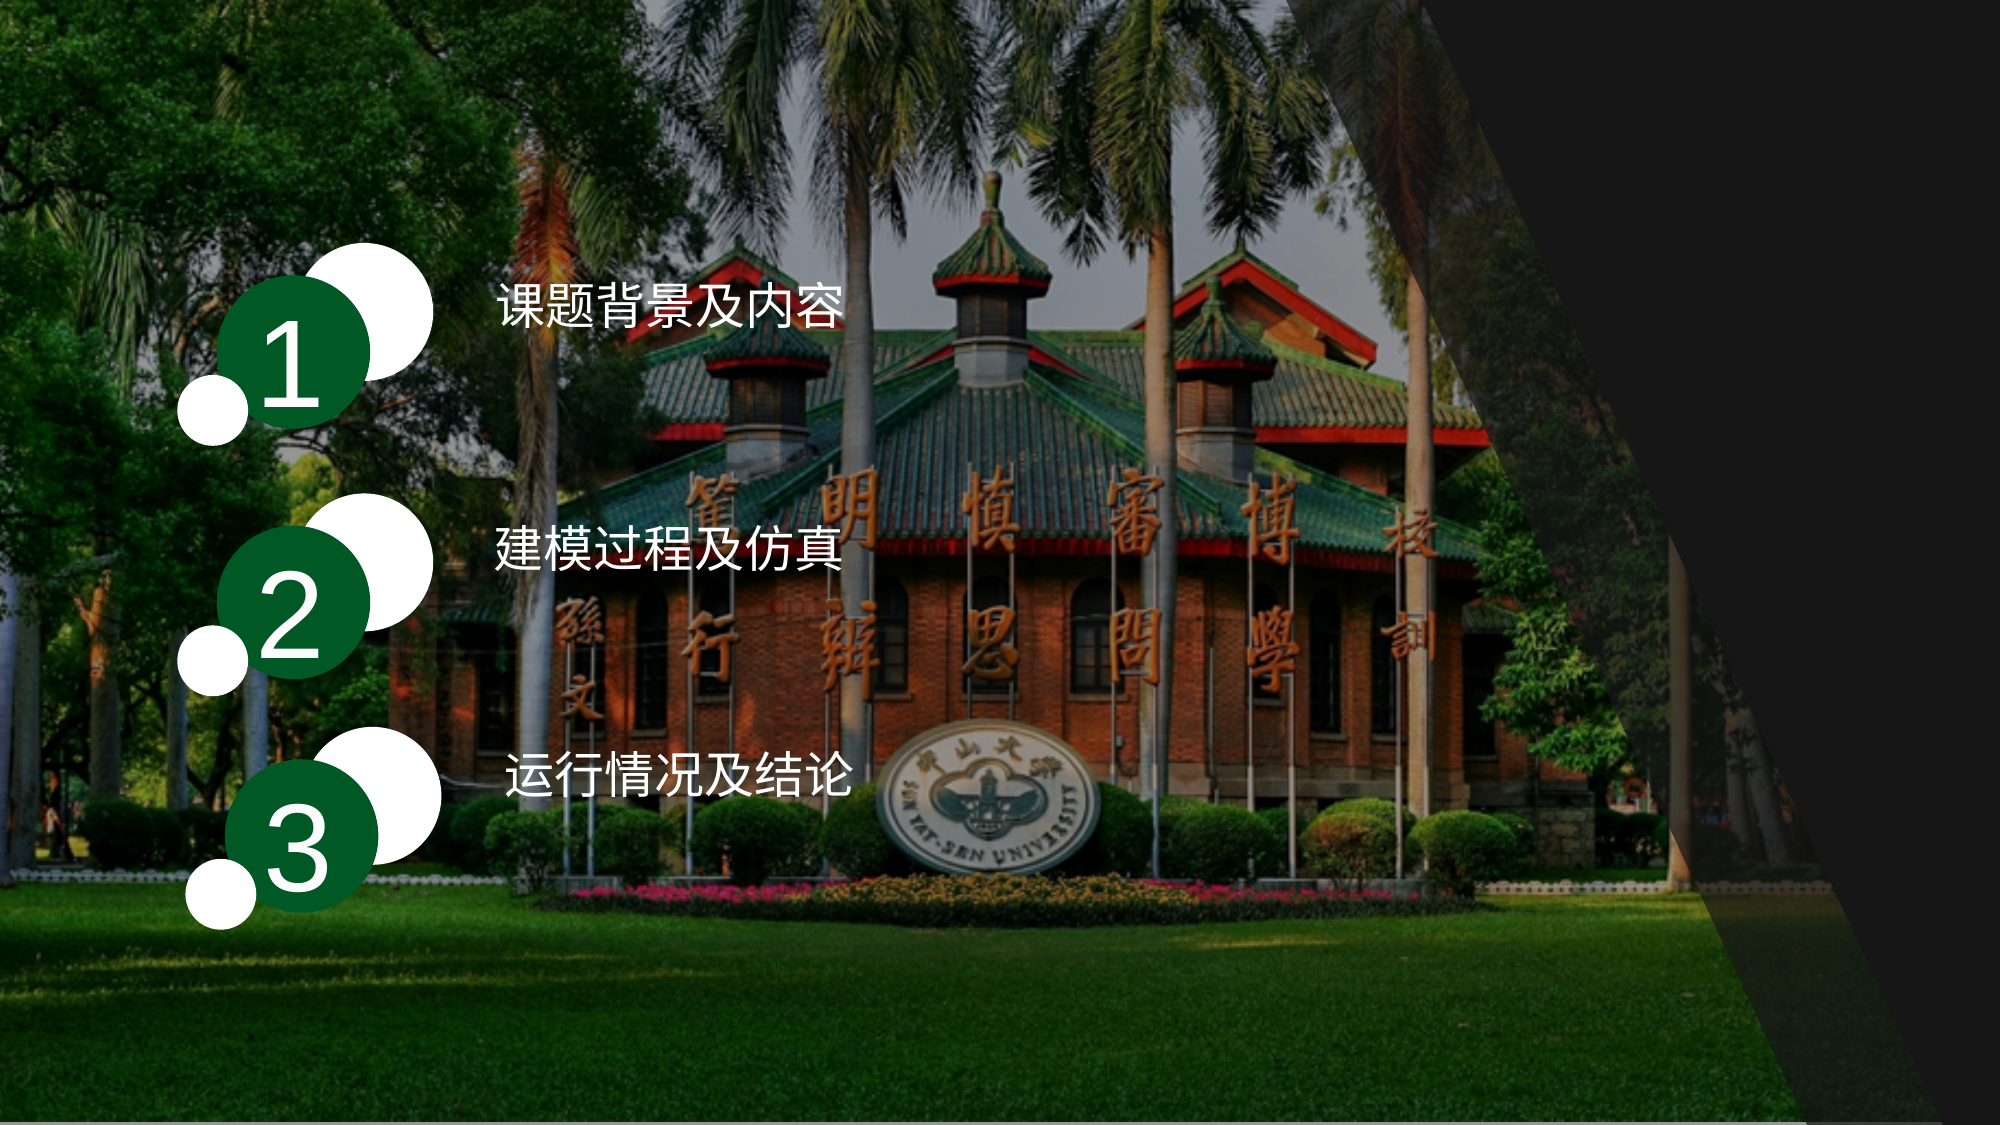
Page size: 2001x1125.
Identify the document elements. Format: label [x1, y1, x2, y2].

text_box [0, 0, 2000, 1125]
picture [0, 0, 1967, 1122]
